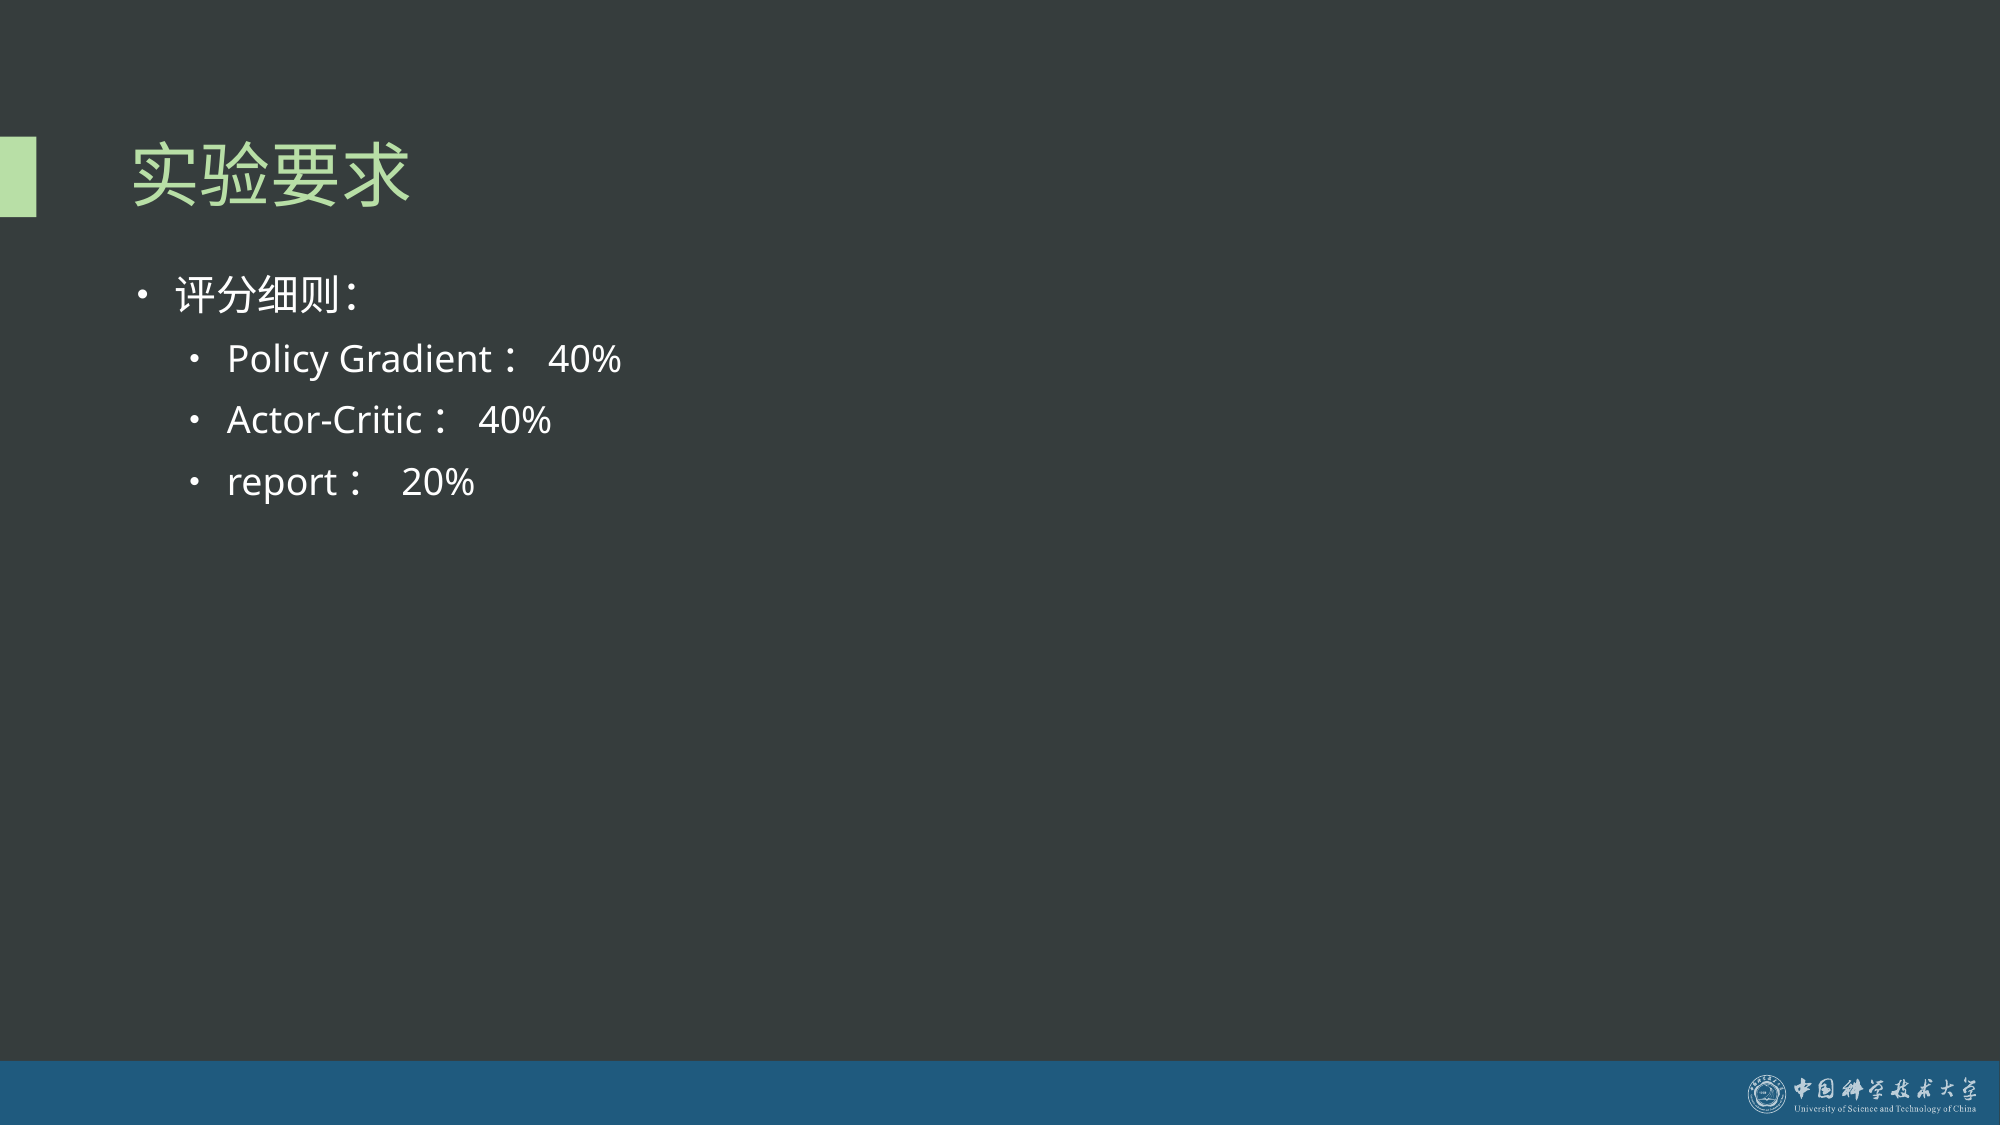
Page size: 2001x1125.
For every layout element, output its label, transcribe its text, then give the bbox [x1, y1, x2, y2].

list 评分细则： Policy Gradient：40% Actor-Critic：40% report： 20% [114, 266, 1886, 990]
title 实验要求 [114, 76, 1886, 224]
